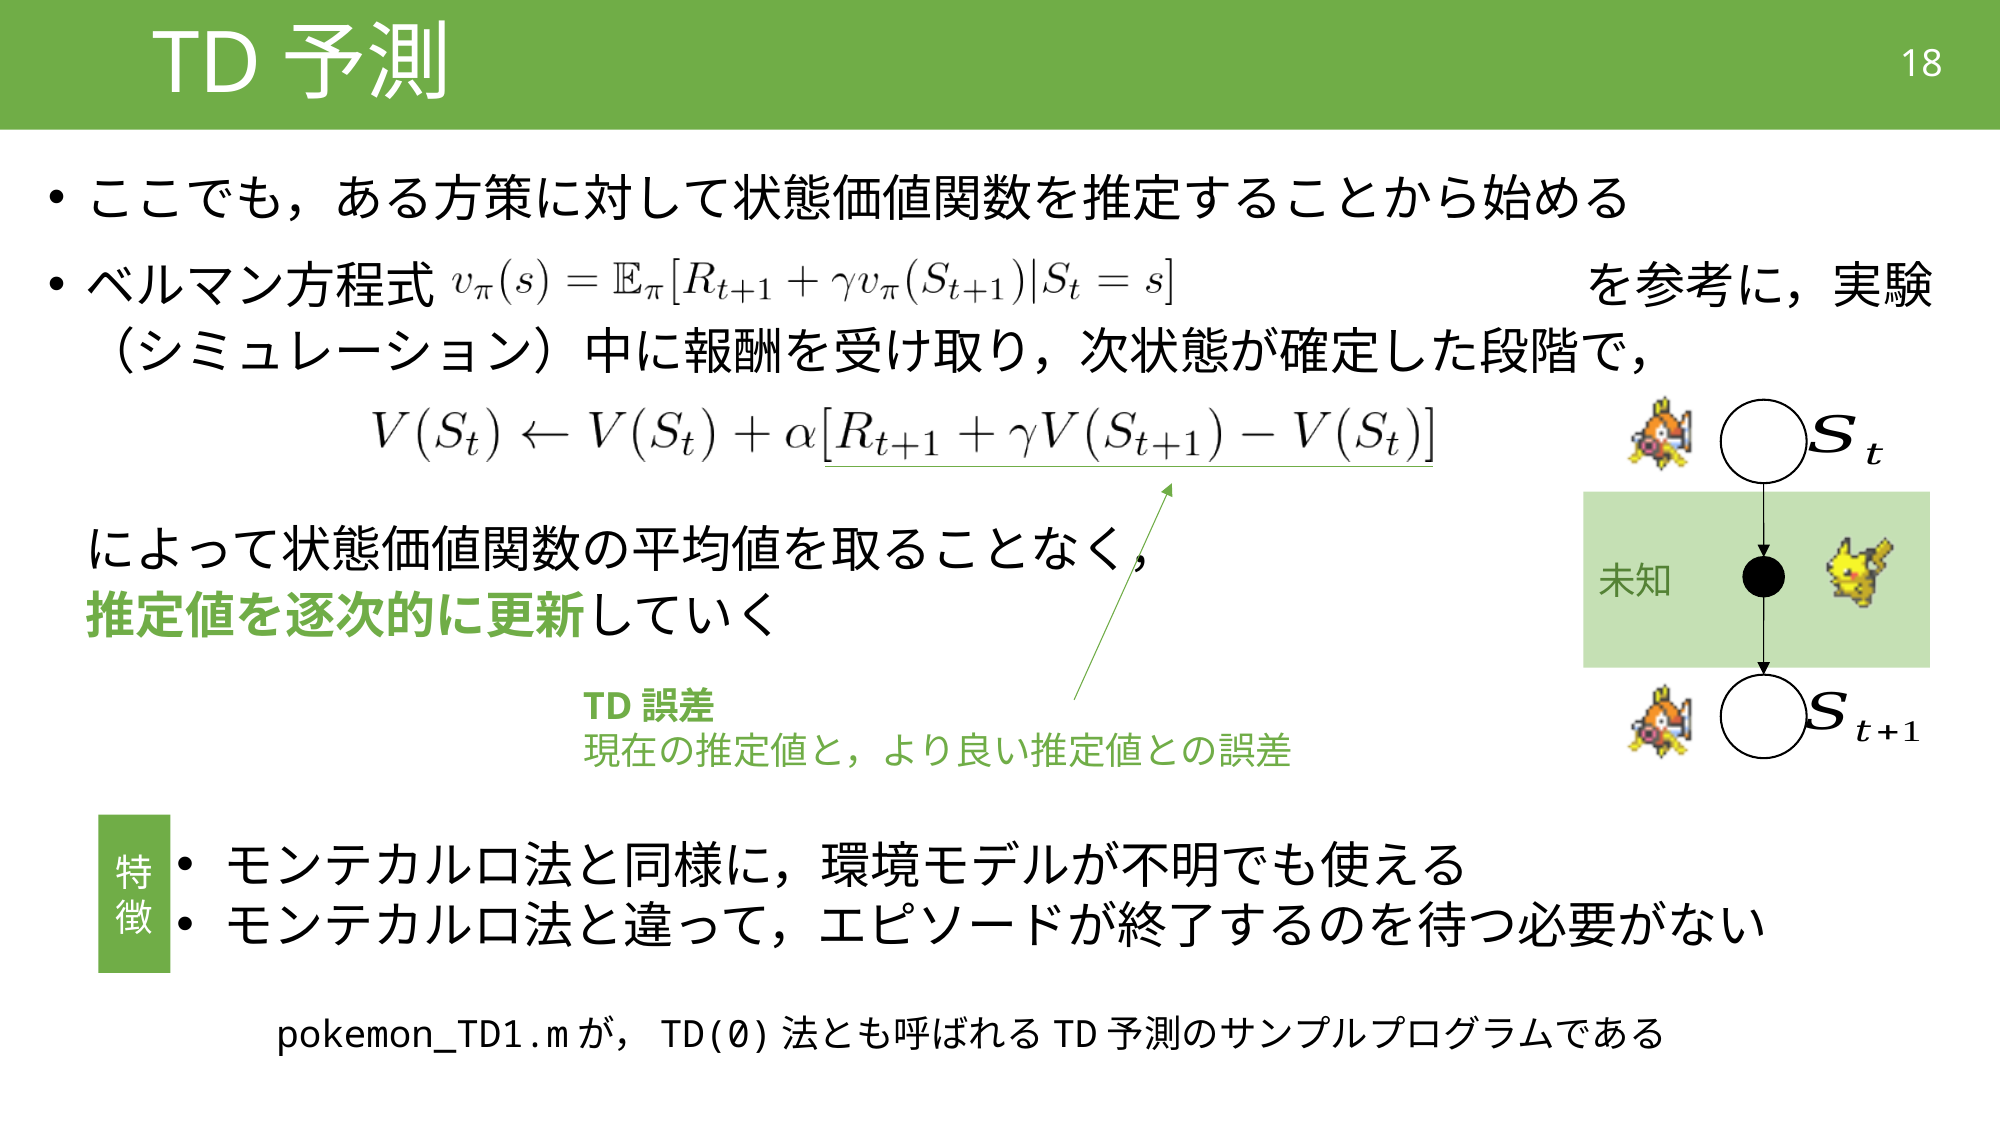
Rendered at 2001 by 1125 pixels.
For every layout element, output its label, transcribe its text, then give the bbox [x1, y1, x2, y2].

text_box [1583, 361, 1930, 764]
text_box モンテカルロ法と同様に，環境モデルが不明でも使える モンテカルロ法と違って，エピソードが終了するのを待つ必要がない [171, 826, 1782, 961]
text_box 特徴 [97, 814, 171, 974]
list ここでも，ある方策に対して状態価値関数を推定することから始める ベルマン方程式 を参考に，実験（シミュレーション）中に報酬を受け取り，次状態が確定した段階で， によって状態価値関数の平均値を取ることなく， 推定値を逐次的に更新していく [32, 153, 1958, 1014]
picture [452, 258, 1172, 305]
slide_number 18 [1507, 34, 1958, 95]
picture [372, 407, 1433, 462]
text_box pokemon_TD1.mが，TD(0)法とも呼ばれるTD予測のサンプルプログラムである [261, 1003, 1682, 1063]
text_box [1074, 483, 1172, 700]
title TD予測 [137, 11, 1863, 119]
